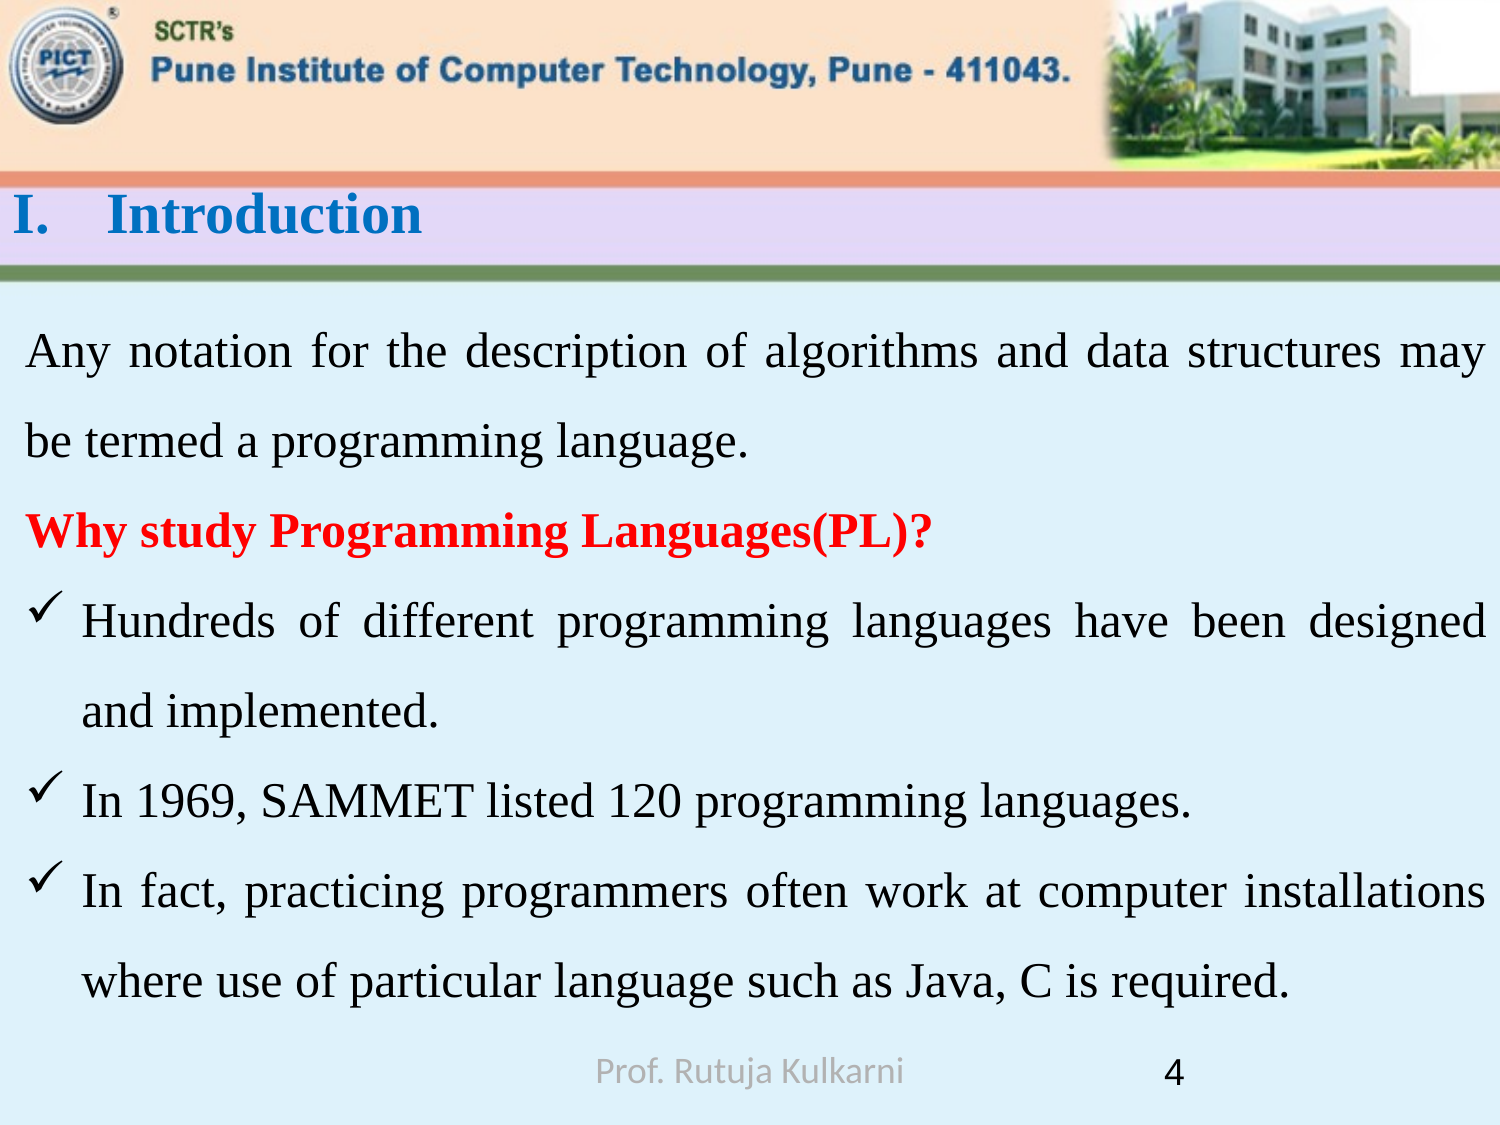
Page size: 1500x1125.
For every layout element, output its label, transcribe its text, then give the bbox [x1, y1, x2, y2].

title Introduction [12, 174, 1475, 246]
footer Prof. Rutuja Kulkarni [510, 1046, 990, 1103]
list Any notation for the description of algorithms and data structures may be termed a programming language. Why study Programming Languages(PL)? Hundreds of different programming languages have been designed and implemented. In 1969, SAMMET listed 120 programming languages. In fact, practicing programmers often work at computer installations where use of particular language such as Java, C is required. [24, 287, 1488, 1015]
picture [0, 0, 1500, 1125]
slide_number 4 [1157, 1048, 1213, 1096]
